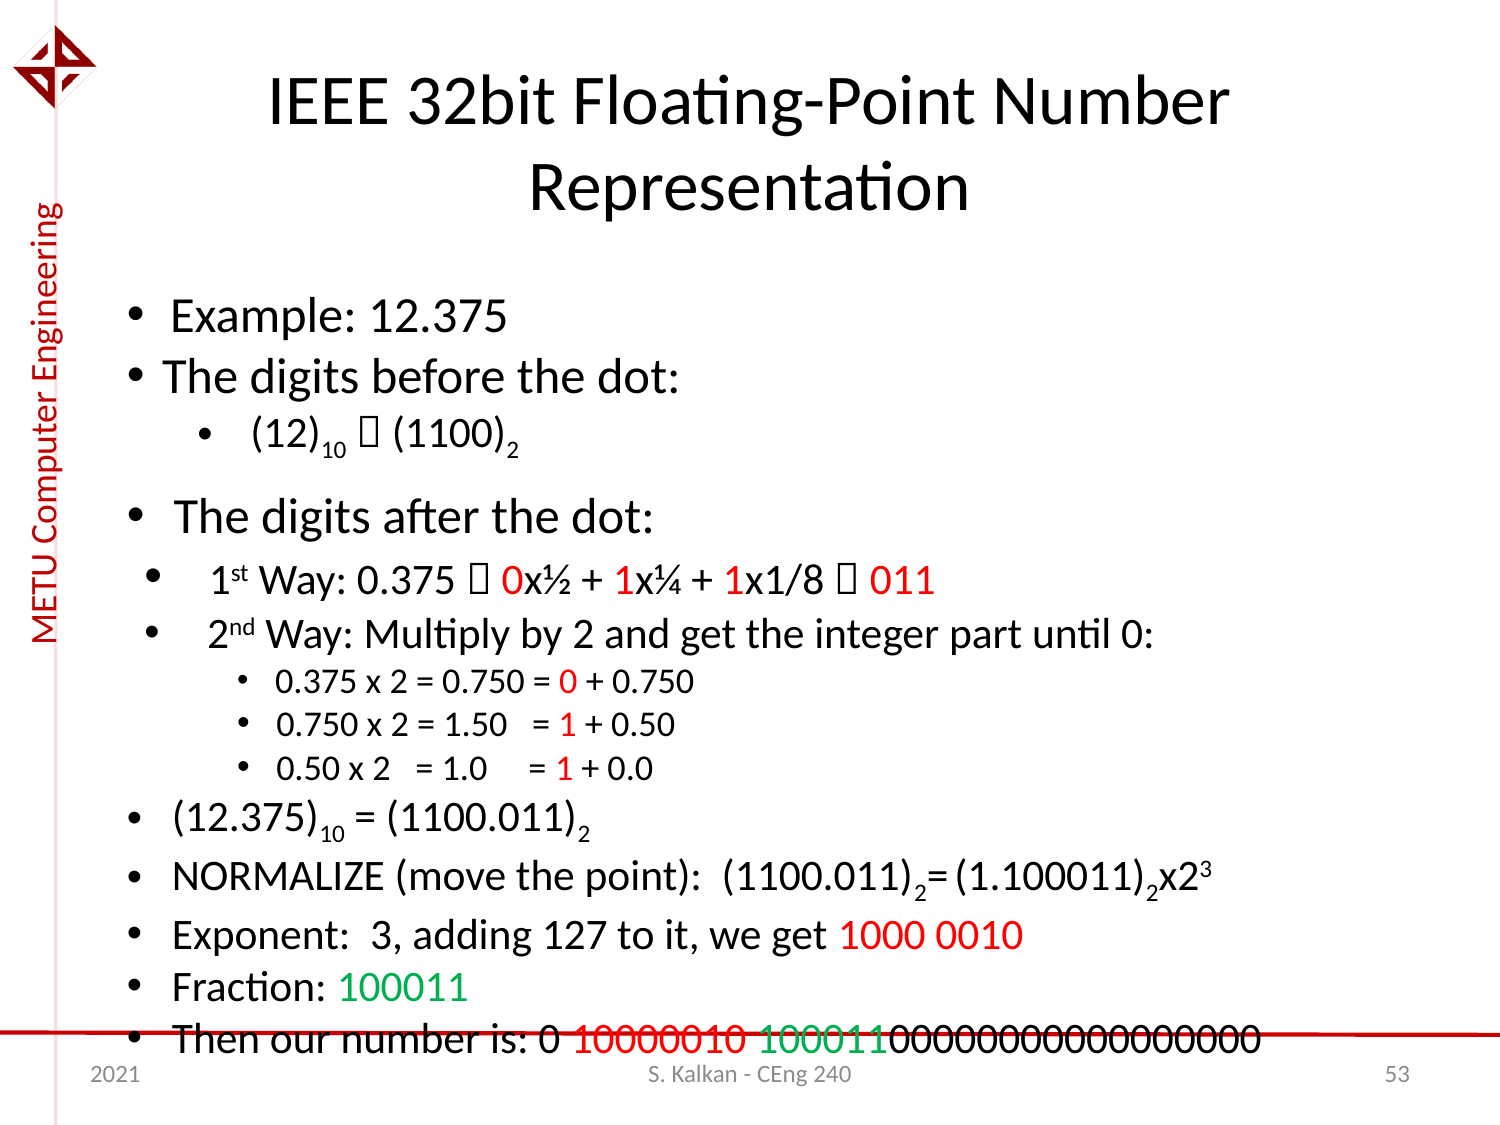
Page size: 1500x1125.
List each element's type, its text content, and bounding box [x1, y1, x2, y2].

text_box Example: 12.375 The digits before the dot: (12)10  (1100)2 The digits after the dot: 1st Way: 0.375  0x½ + 1x¼ + 1x1/8  011 2nd Way: Multiply by 2 and get the integer part until 0: 0.375 x 2 = 0.750 = 0 + 0.750 0.750 x 2 = 1.50 = 1 + 0.50 0.50 x 2 = 1.0 = 1 + 0.0 (12.375)10 = (1100.011)2 NORMALIZE (move the point): (1100.011)2= (1.100011)2x23 Exponent: 3, adding 127 to it, we get 1000 0010 Fraction: 100011 Then our number is: 0 10000010 10001100000000000000000 [112, 275, 1425, 1075]
slide_number 2021 [75, 1042, 425, 1103]
title IEEE 32bit Floating-Point Number Representation [75, 45, 1425, 233]
picture [58, 24, 97, 109]
picture [12, 24, 54, 109]
footer S. Kalkan - CEng 240 [512, 1042, 988, 1103]
slide_number 53 [1074, 1042, 1425, 1103]
